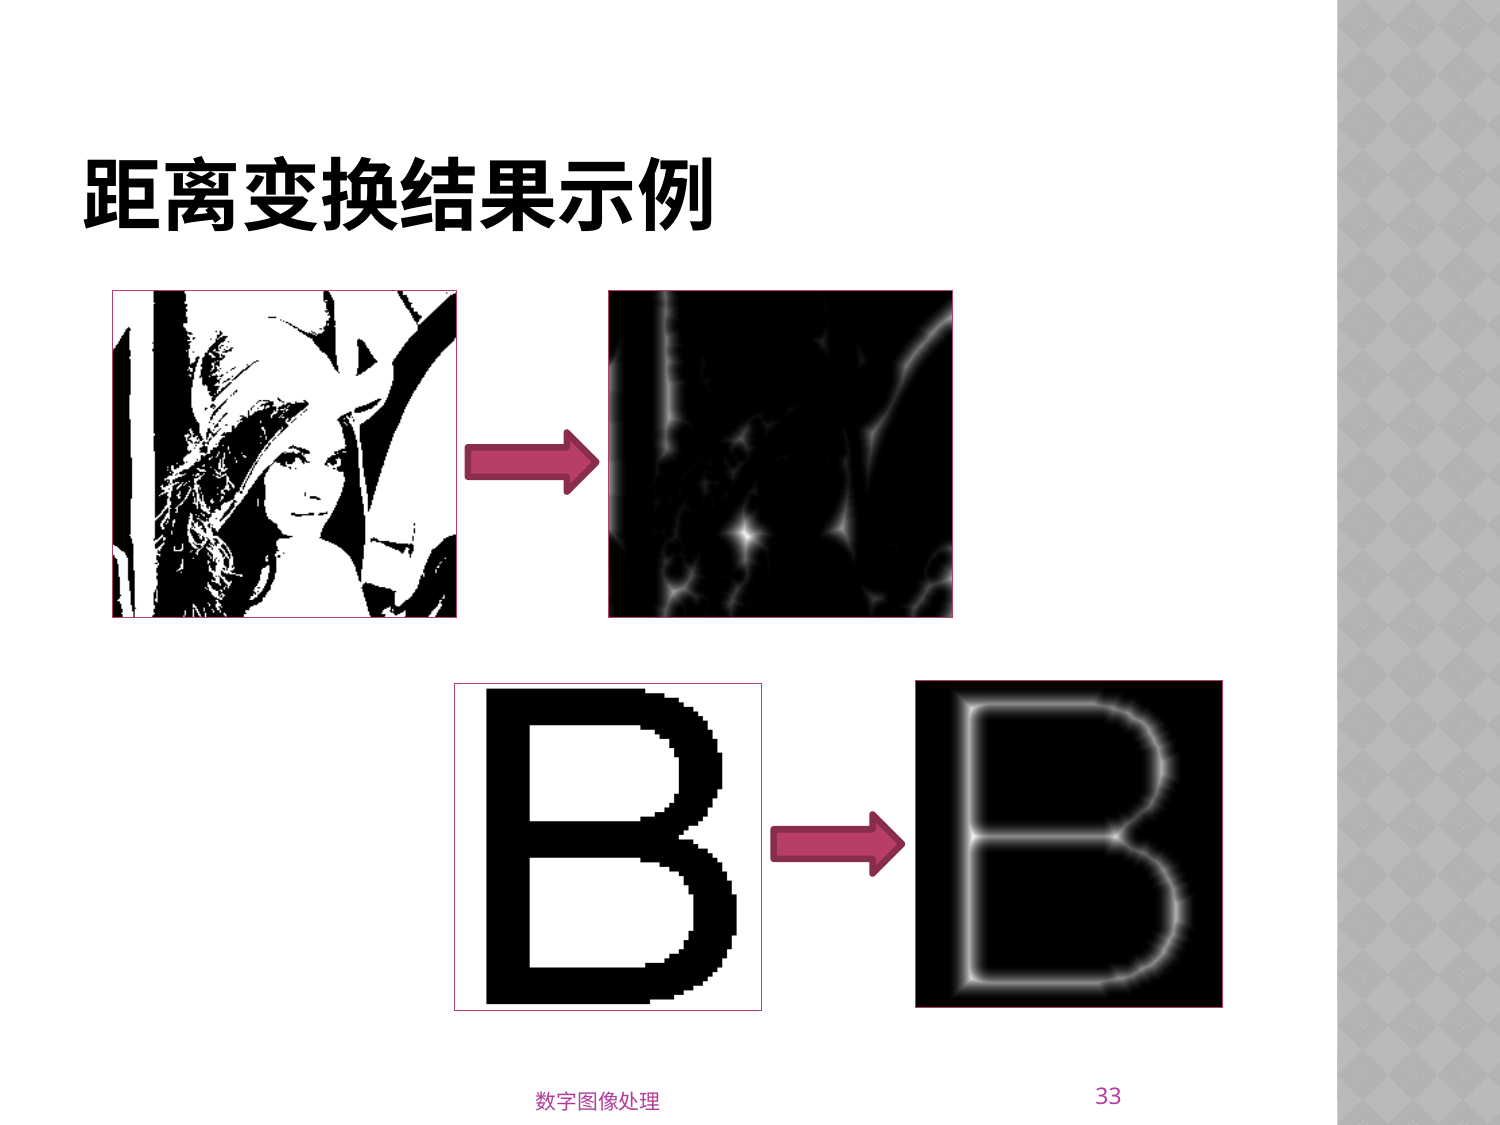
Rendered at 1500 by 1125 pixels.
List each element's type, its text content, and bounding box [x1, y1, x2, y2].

picture [607, 290, 953, 619]
slide_number 33 [1025, 1075, 1122, 1113]
text_box [770, 811, 906, 877]
picture [111, 290, 457, 619]
text_box [464, 429, 600, 495]
title 距离变换结果示例 [75, 52, 1263, 240]
picture [914, 680, 1223, 1008]
footer 数字图像处理 [75, 1075, 675, 1114]
picture [454, 683, 763, 1011]
